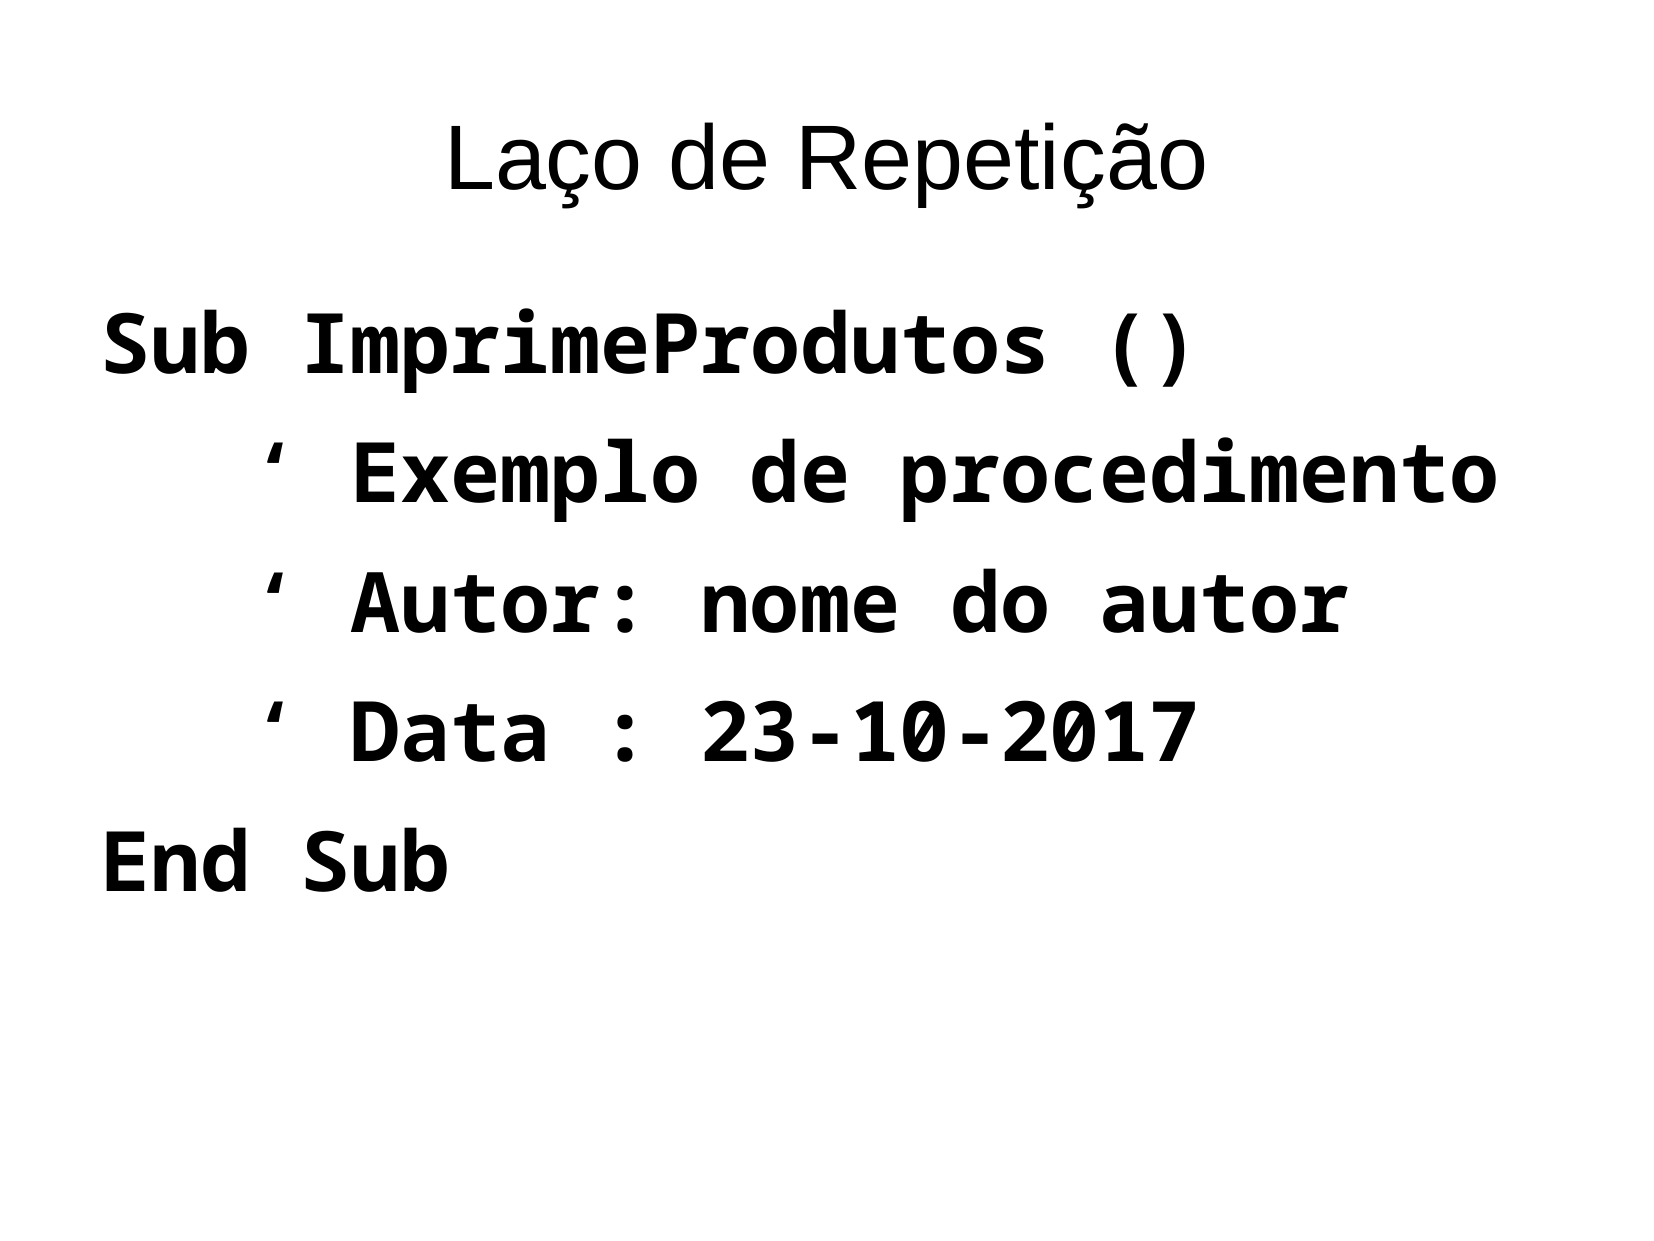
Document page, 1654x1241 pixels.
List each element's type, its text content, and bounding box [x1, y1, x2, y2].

text_box Laço de Repetição [82, 49, 1571, 257]
text_box Sub ImprimeProdutos () ‘ Exemplo de procedimento ‘ Autor: nome do autor ‘ Data : 23-10-2017 End Sub [82, 290, 1571, 1010]
